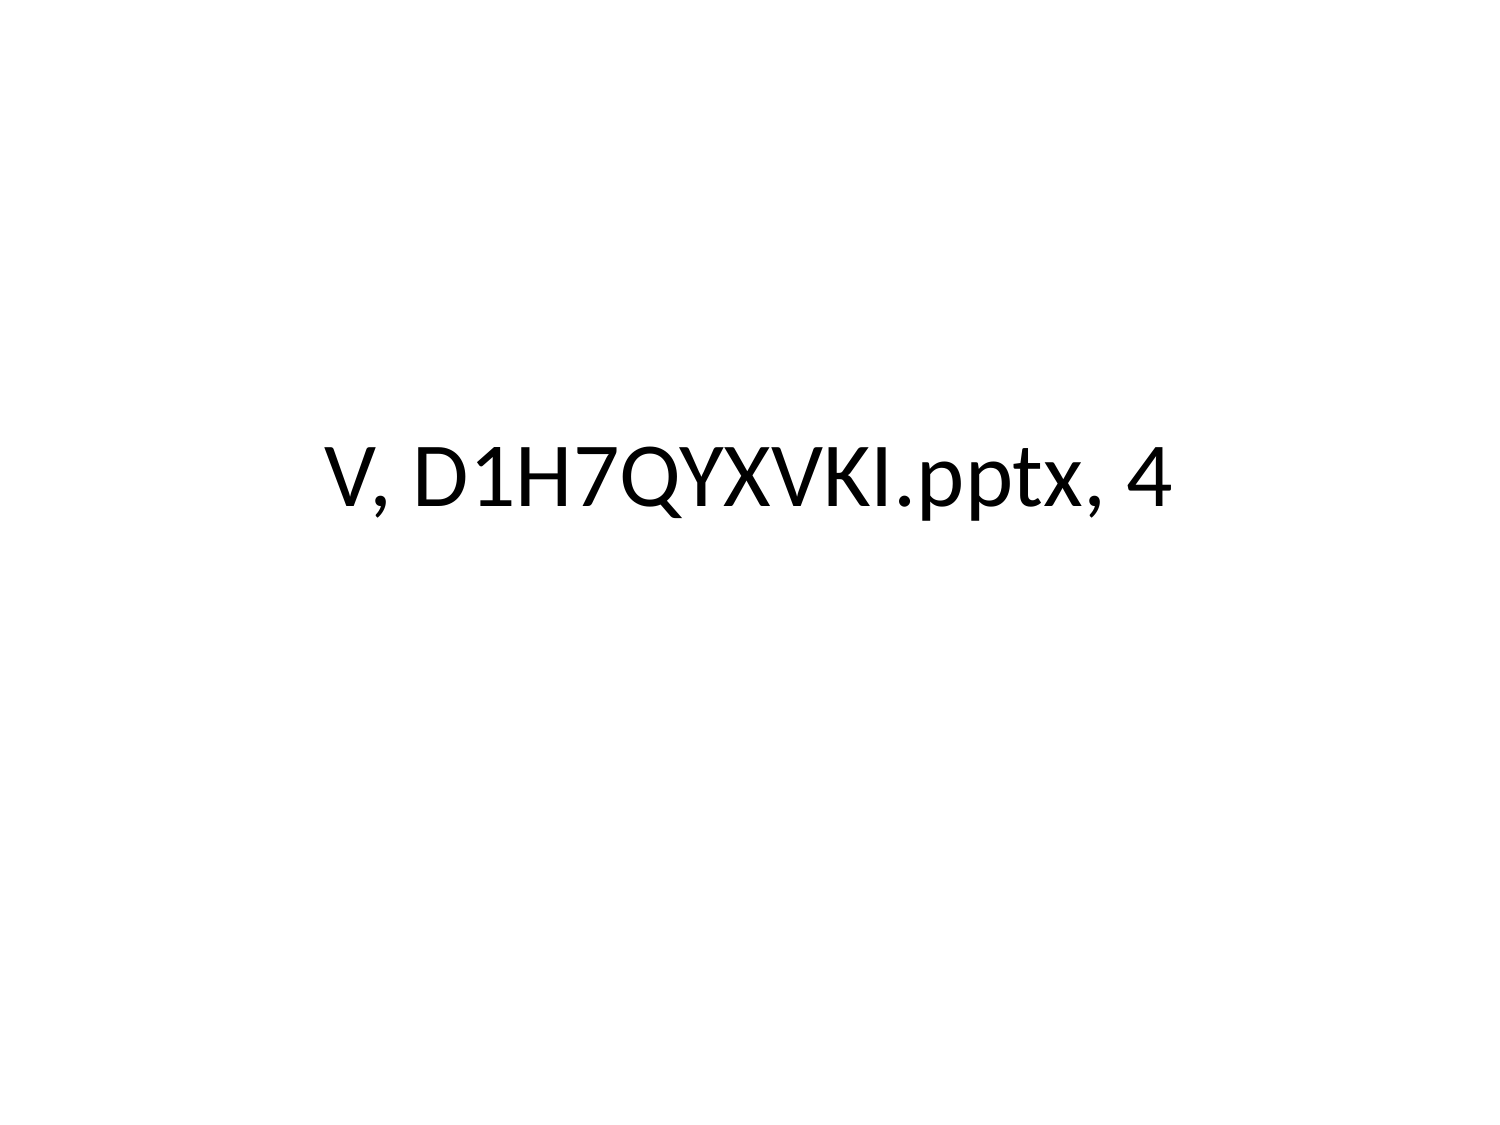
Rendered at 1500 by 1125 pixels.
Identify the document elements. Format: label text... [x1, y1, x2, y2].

title V, D1H7QYXVKI.pptx, 4 [112, 349, 1388, 591]
